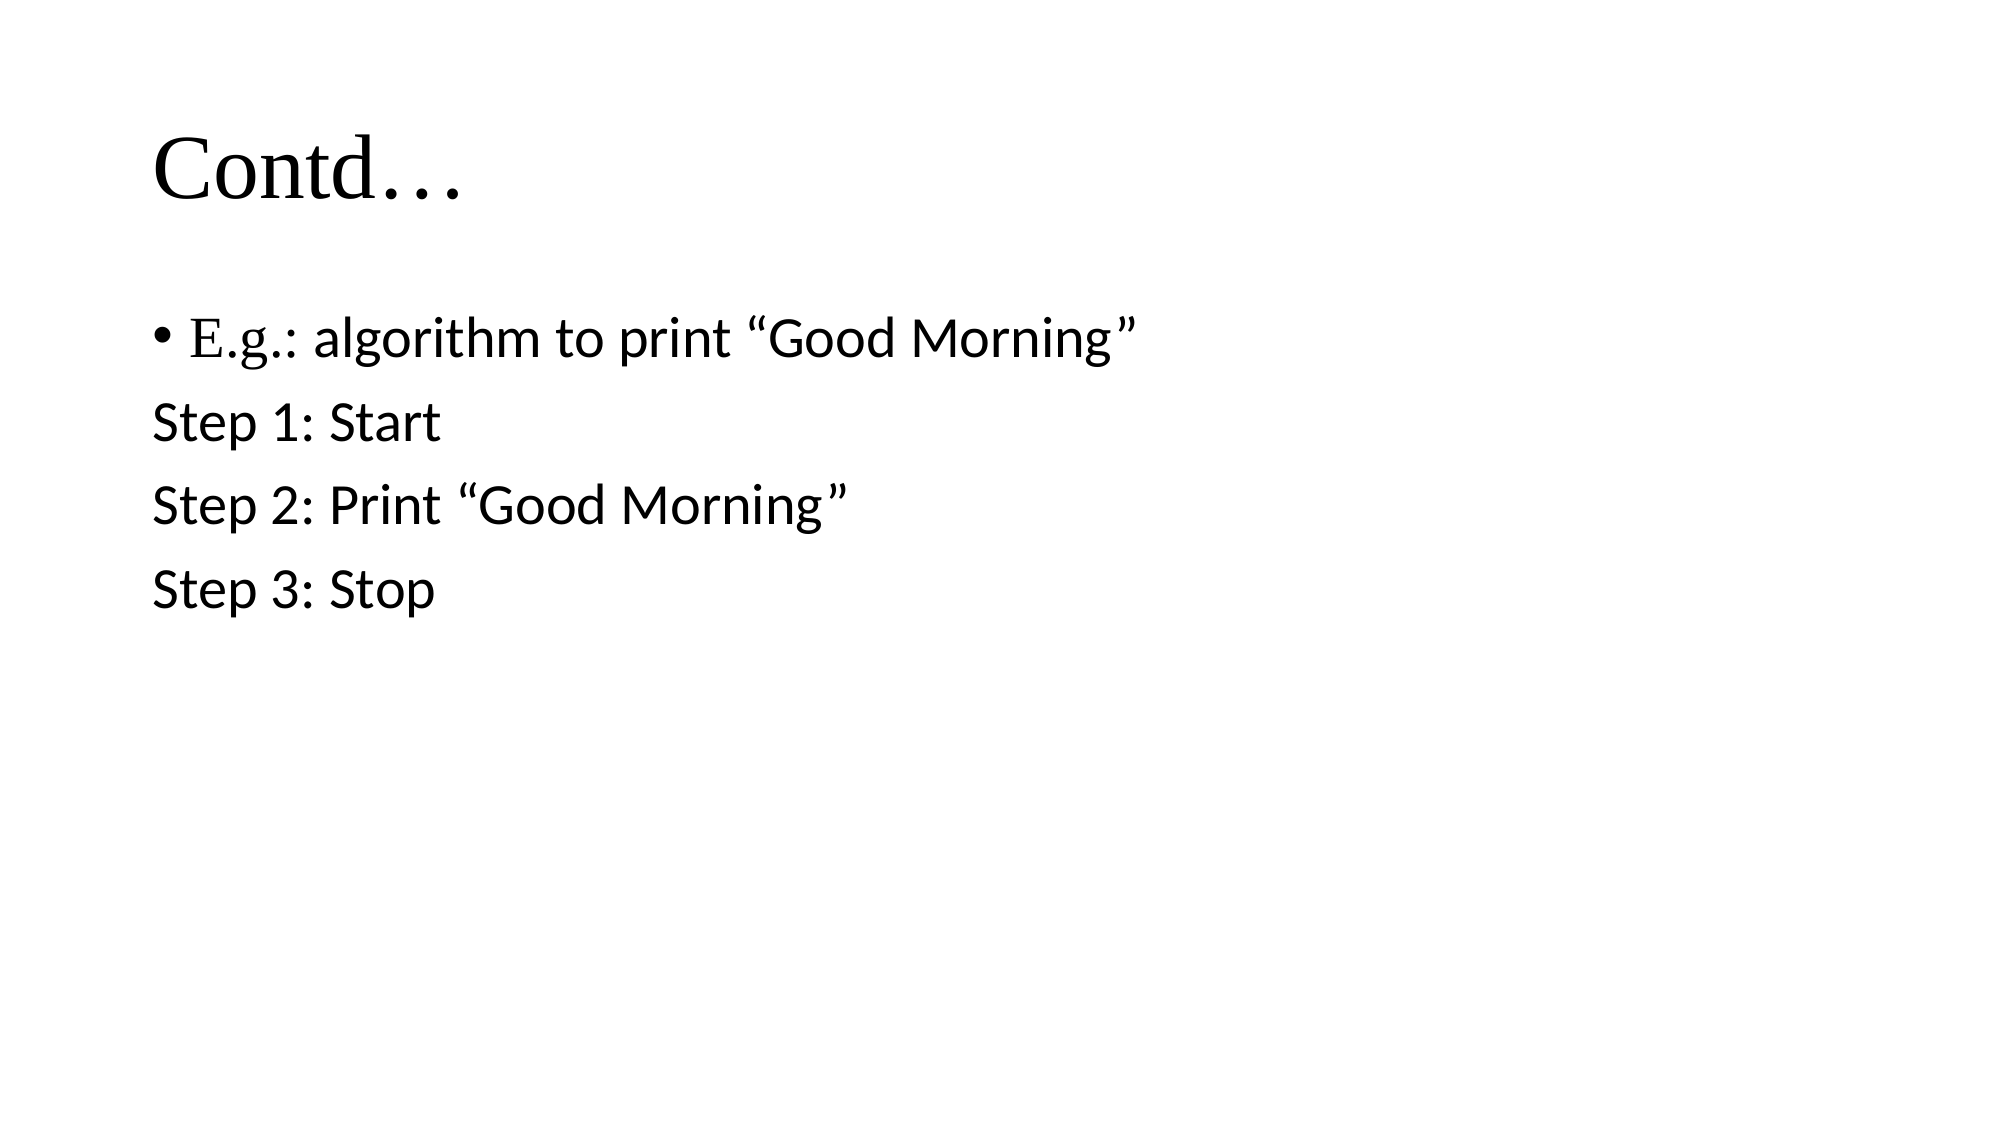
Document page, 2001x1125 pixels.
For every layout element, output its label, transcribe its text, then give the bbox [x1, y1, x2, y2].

title Contd… [137, 59, 1863, 278]
list E.g.: algorithm to print “Good Morning” Step 1: Start Step 2: Print “Good Morning” Step 3: Stop [137, 299, 1863, 1014]
